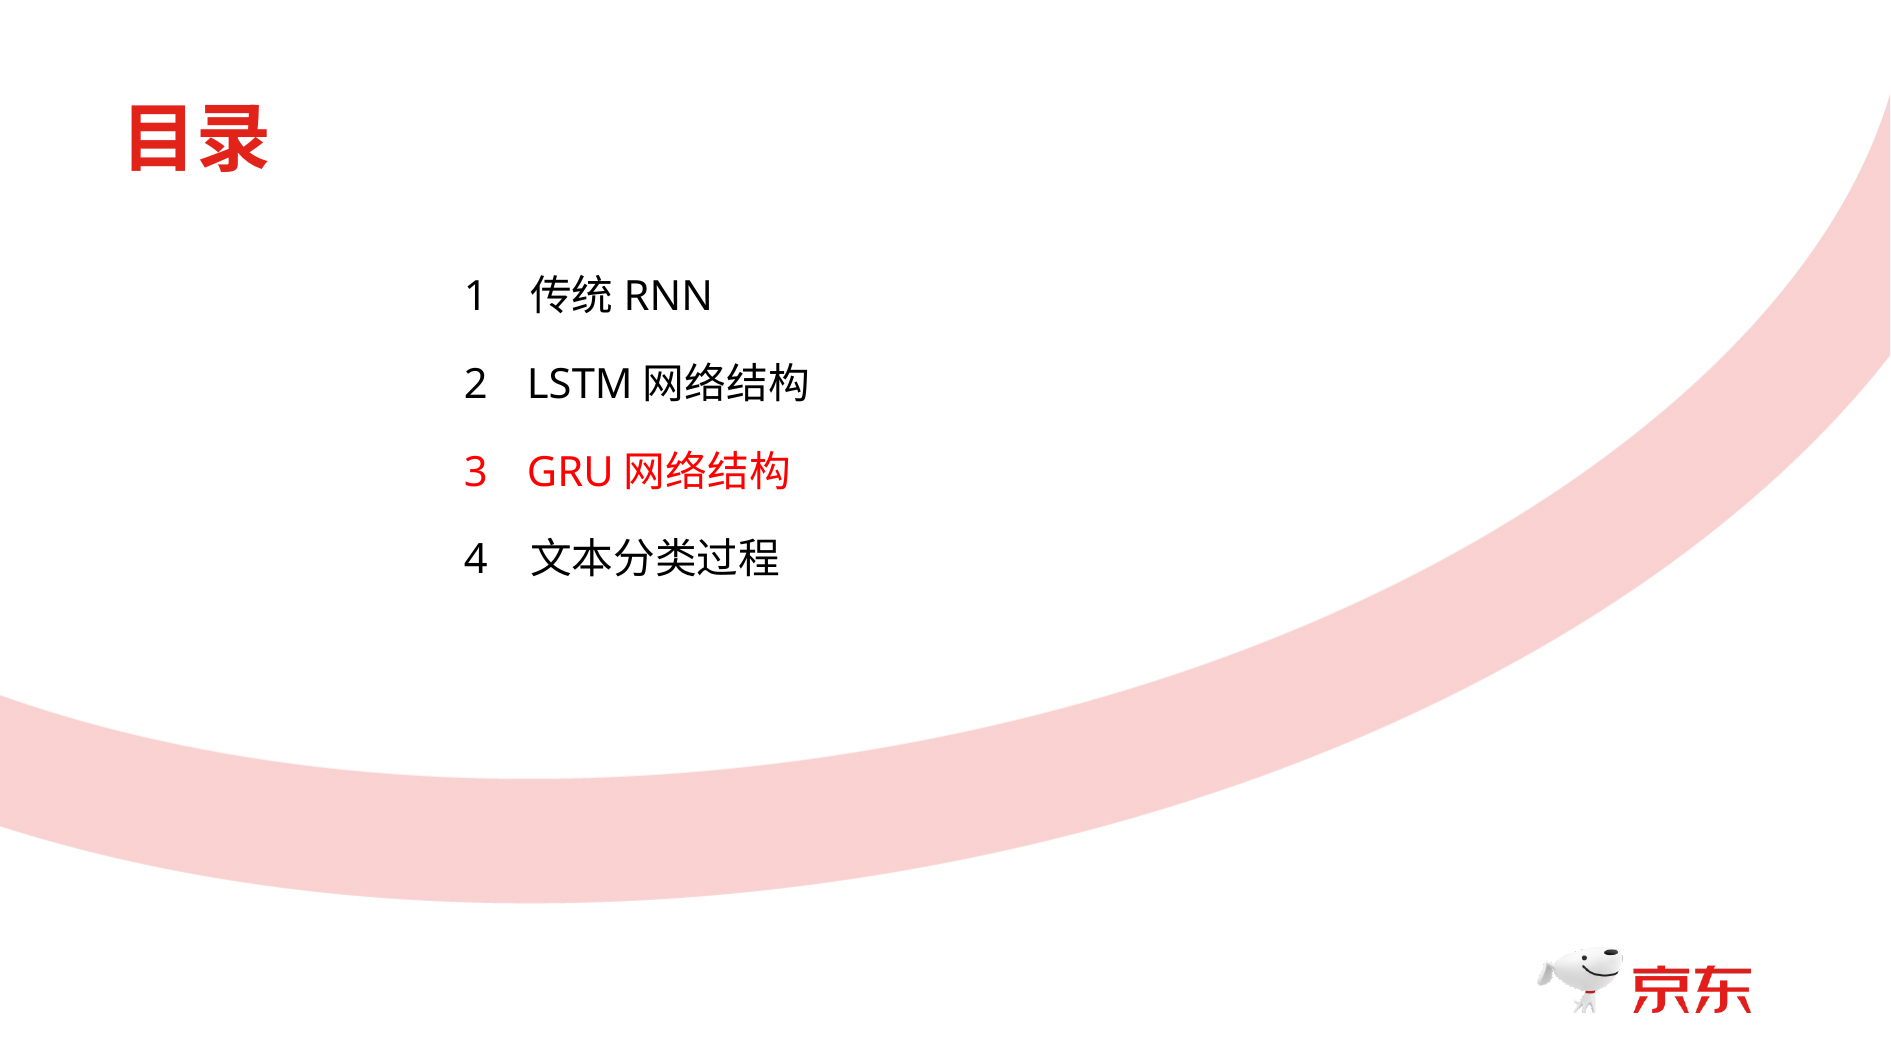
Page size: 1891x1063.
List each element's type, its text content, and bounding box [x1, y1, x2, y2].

picture [0, 0, 1891, 1063]
list 目录 [106, 82, 296, 189]
list 1 传统RNN [448, 261, 1248, 332]
list 3 GRU网络结构 [448, 436, 1086, 505]
list 4 文本分类过程 [448, 524, 1086, 592]
list 2 LSTM网络结构 [448, 349, 1087, 415]
